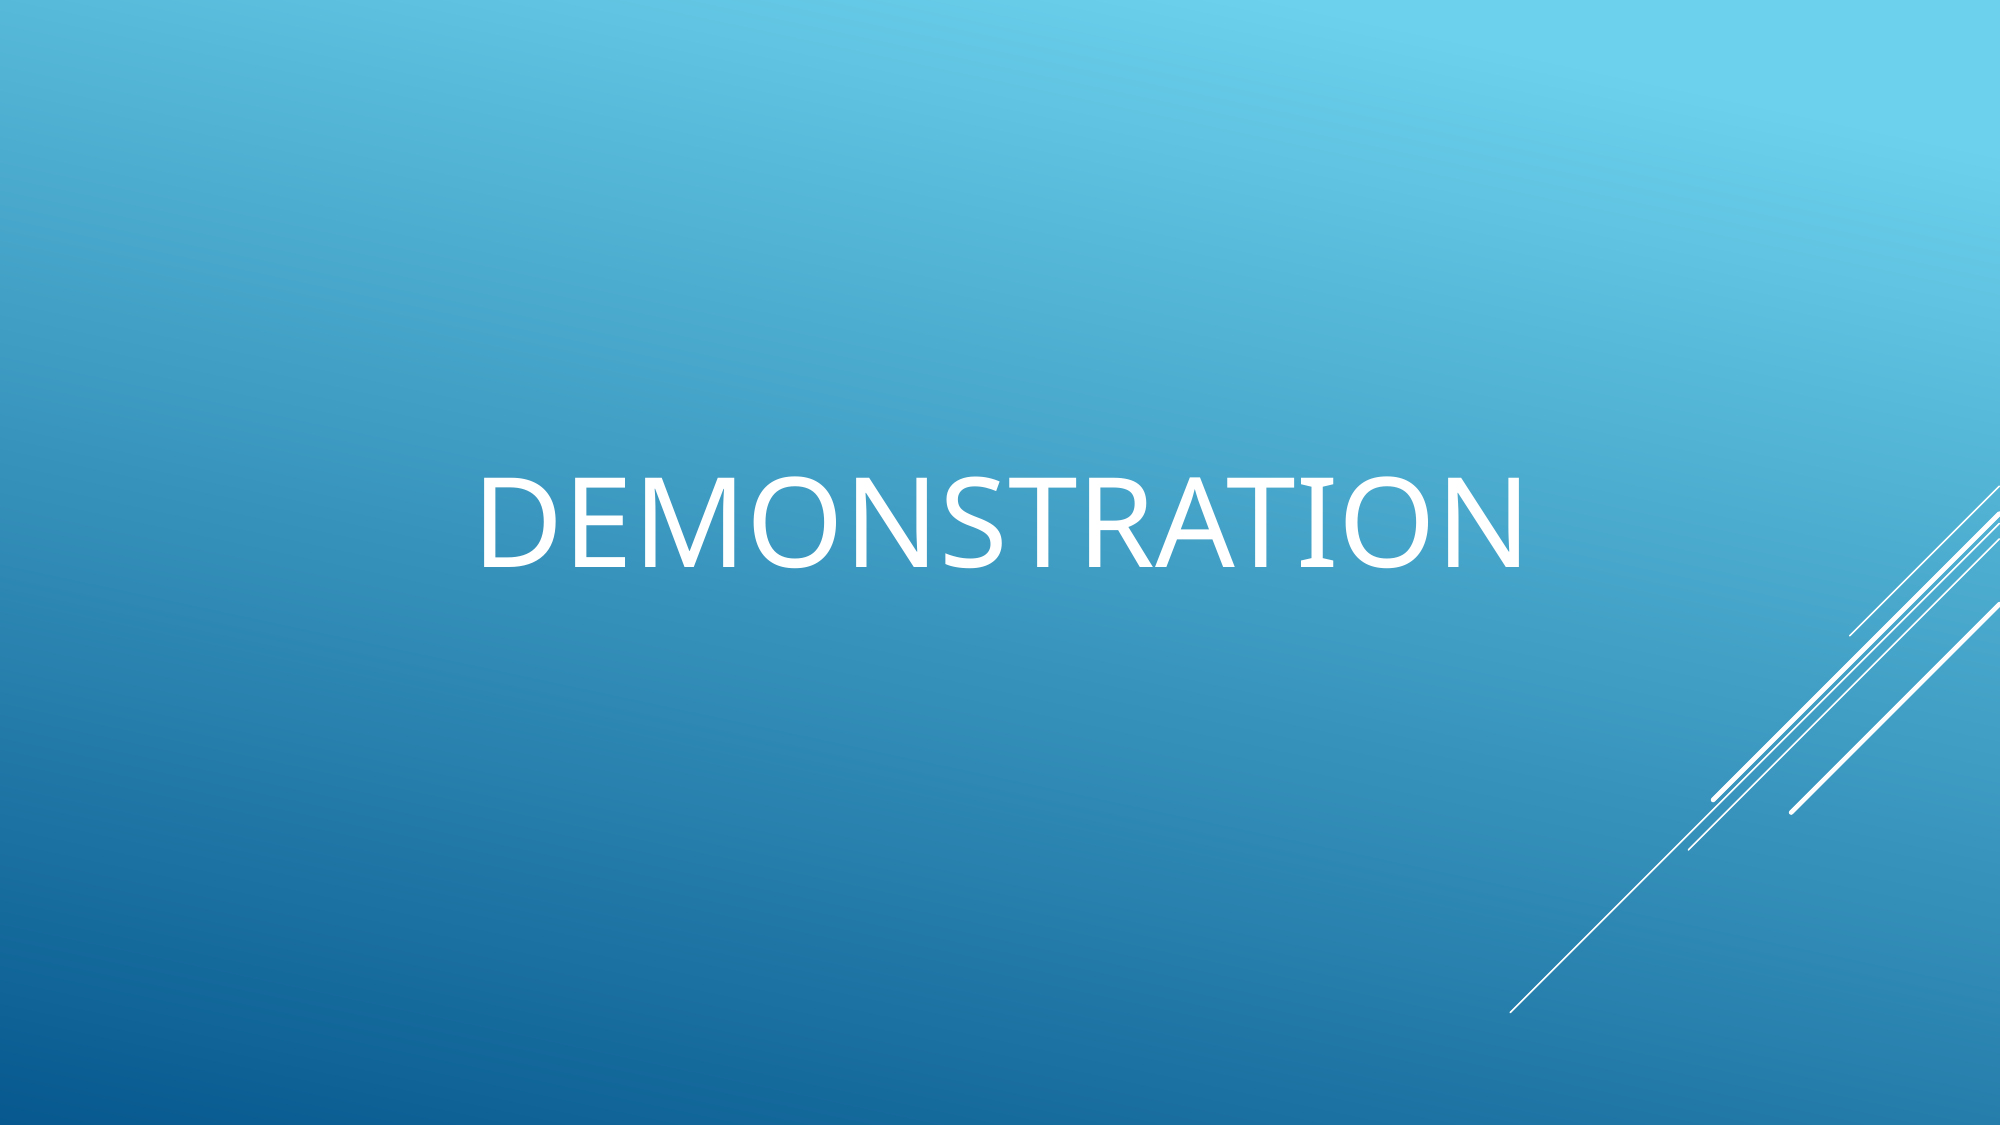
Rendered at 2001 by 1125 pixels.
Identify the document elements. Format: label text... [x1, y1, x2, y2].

title Demonstration [302, 393, 1703, 641]
